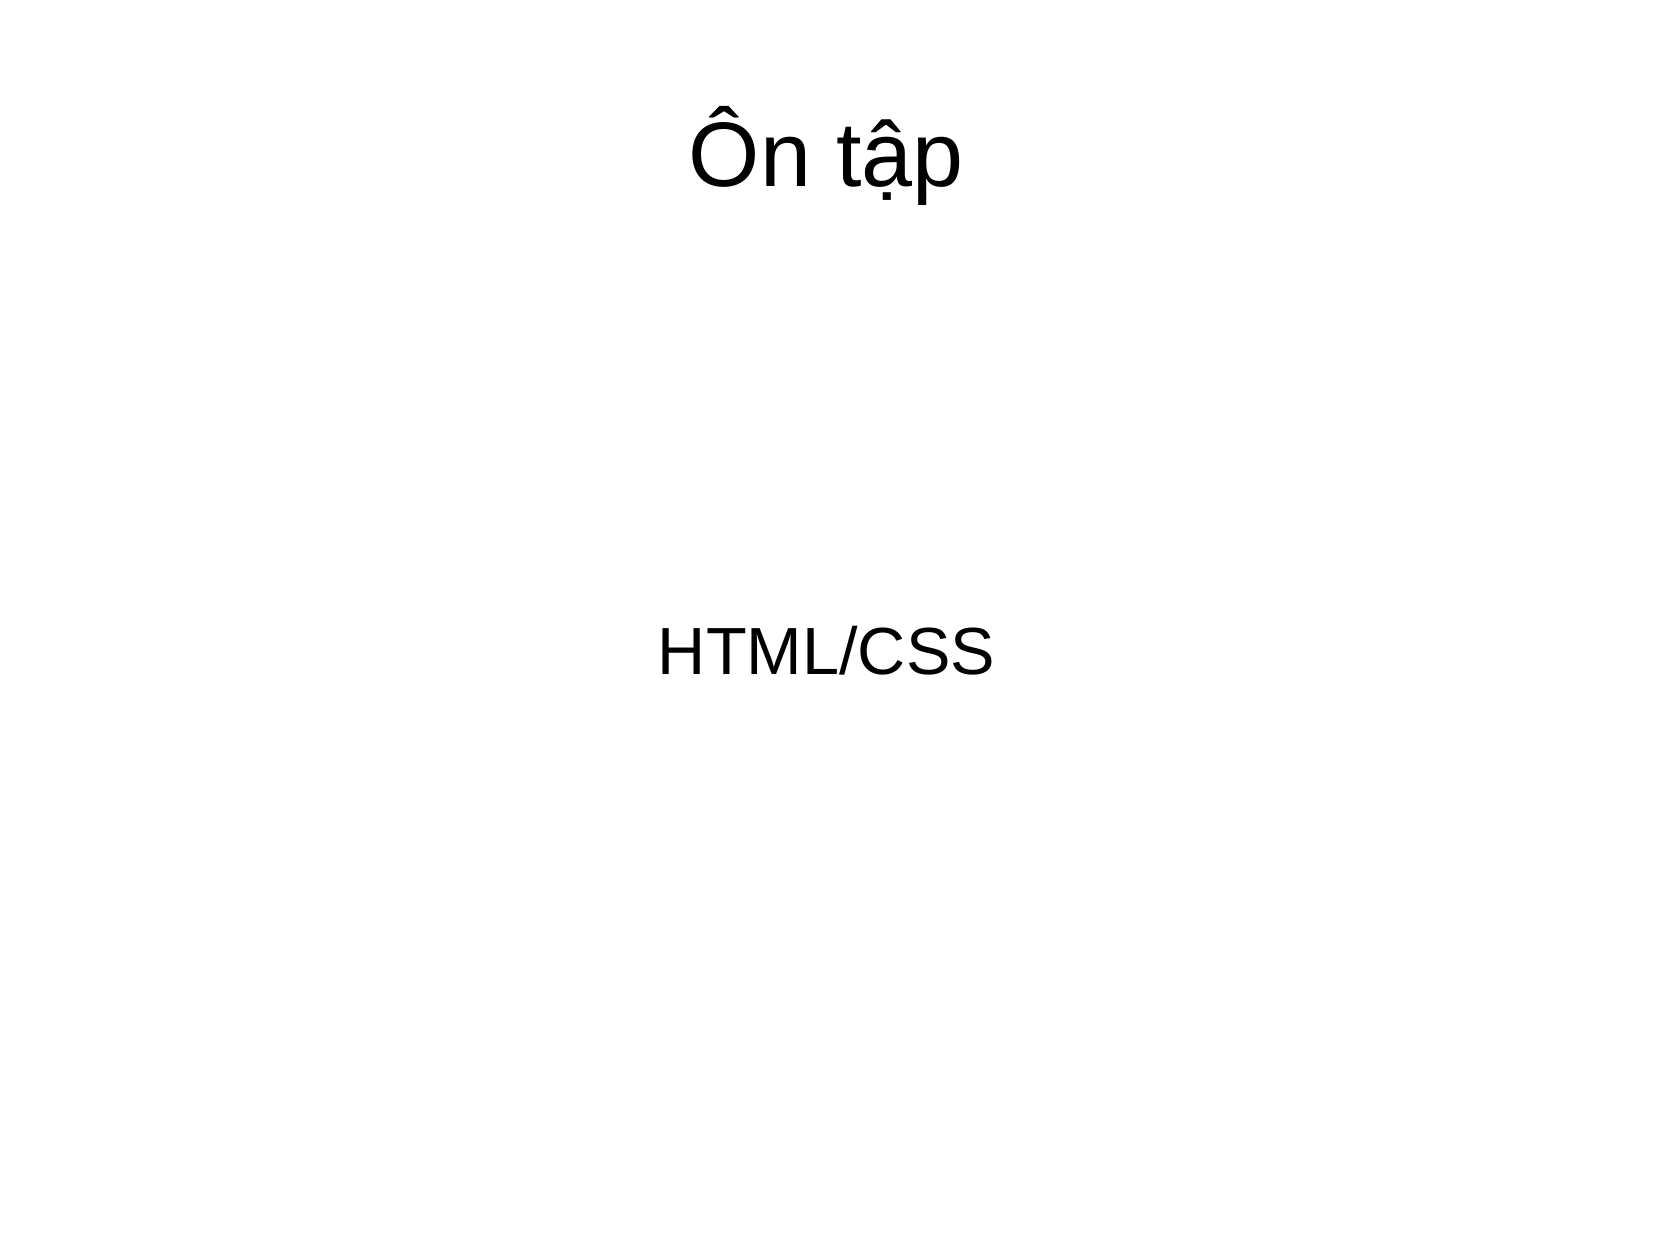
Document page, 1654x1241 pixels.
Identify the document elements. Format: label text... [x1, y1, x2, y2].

subtitle HTML/CSS [82, 289, 1571, 1010]
title Ôn tập [82, 49, 1571, 257]
